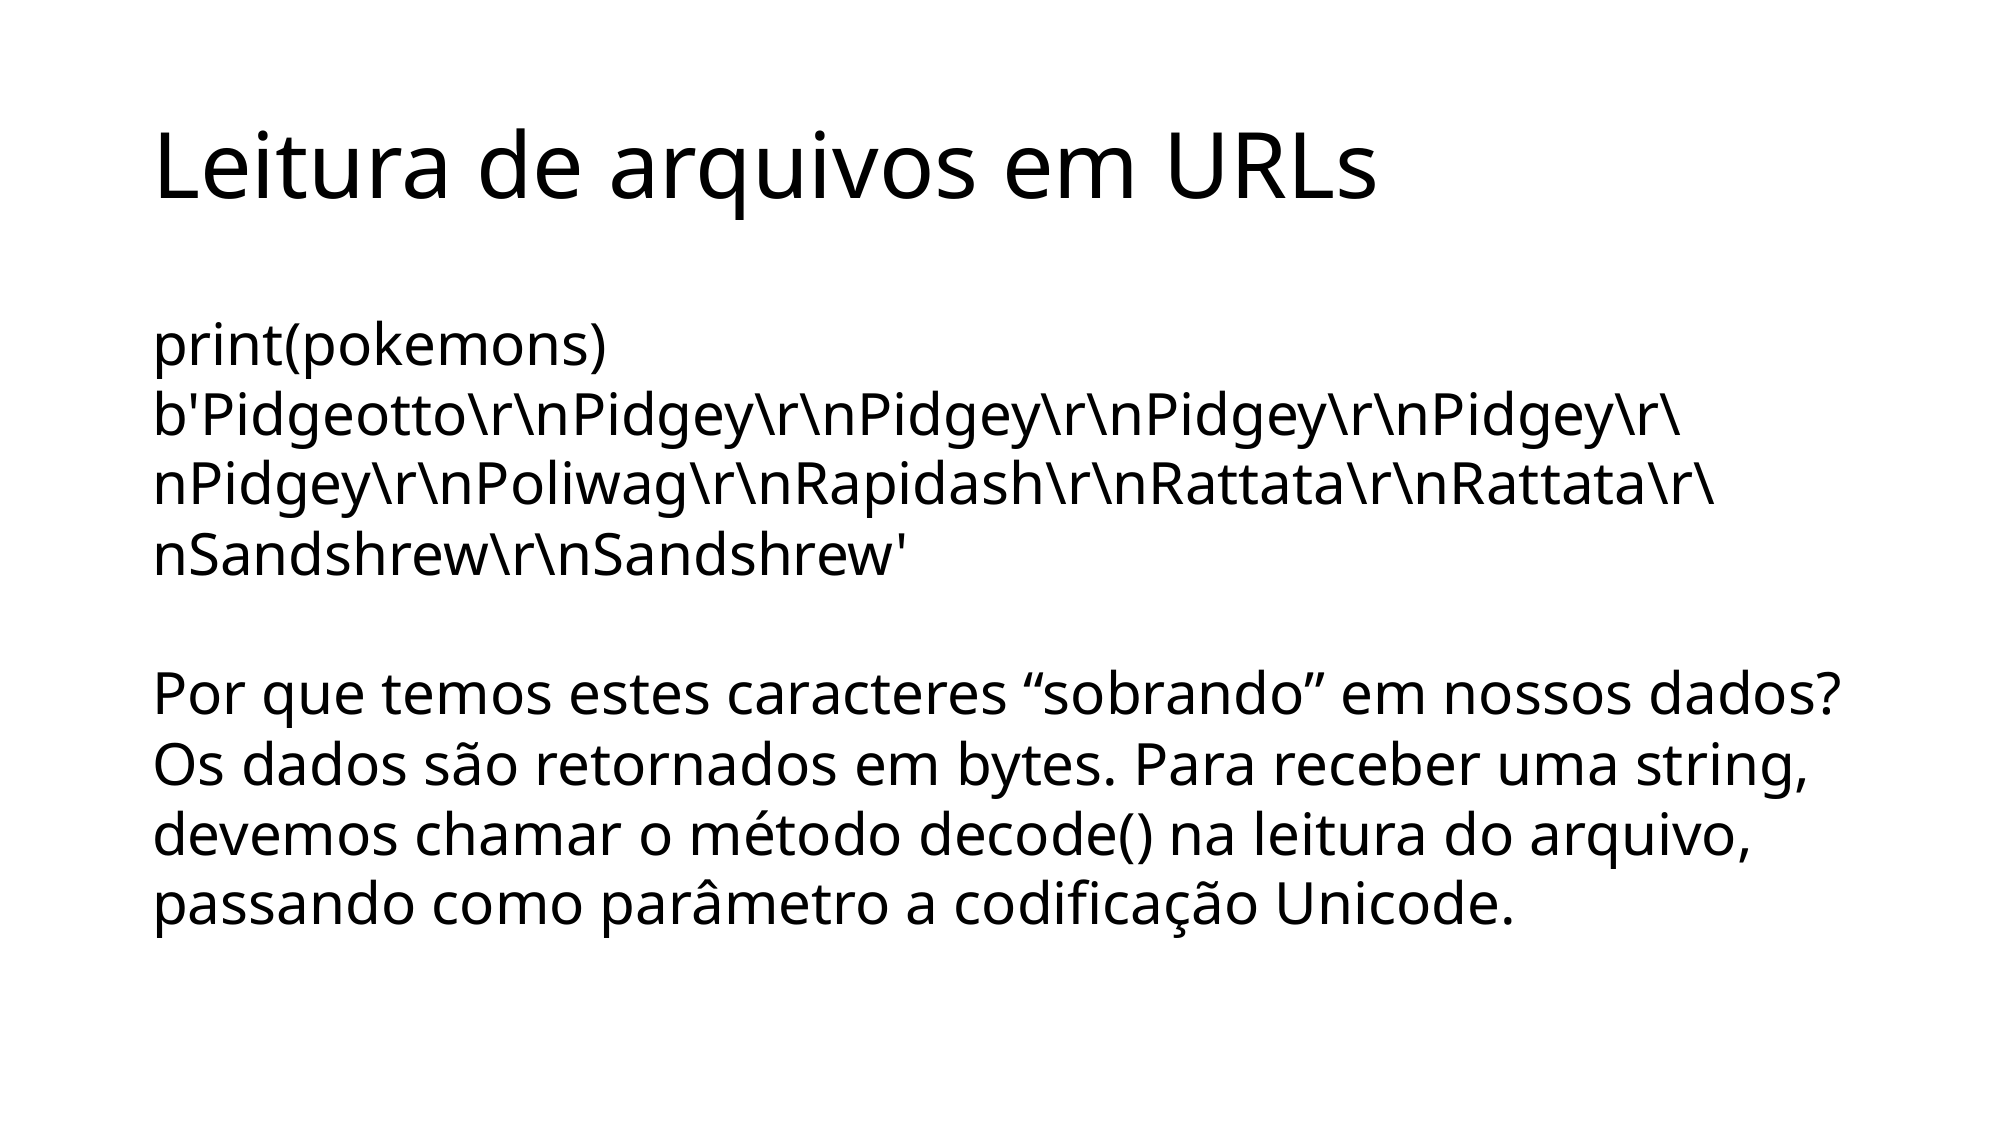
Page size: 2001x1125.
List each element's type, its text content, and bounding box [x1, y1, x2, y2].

text_box Leitura de arquivos em URLs [137, 59, 1863, 278]
text_box print(pokemons) b'Pidgeotto\r\nPidgey\r\nPidgey\r\nPidgey\r\nPidgey\r\nPidgey\r\nPoliwag\r\nRapidash\r\nRattata\r\nRattata\r\nSandshrew\r\nSandshrew' Por que temos estes caracteres “sobrando” em nossos dados? Os dados são retornados em bytes. Para receber uma string, devemos chamar o método decode() na leitura do arquivo, passando como parâmetro a codificação Unicode. [137, 299, 1863, 1013]
